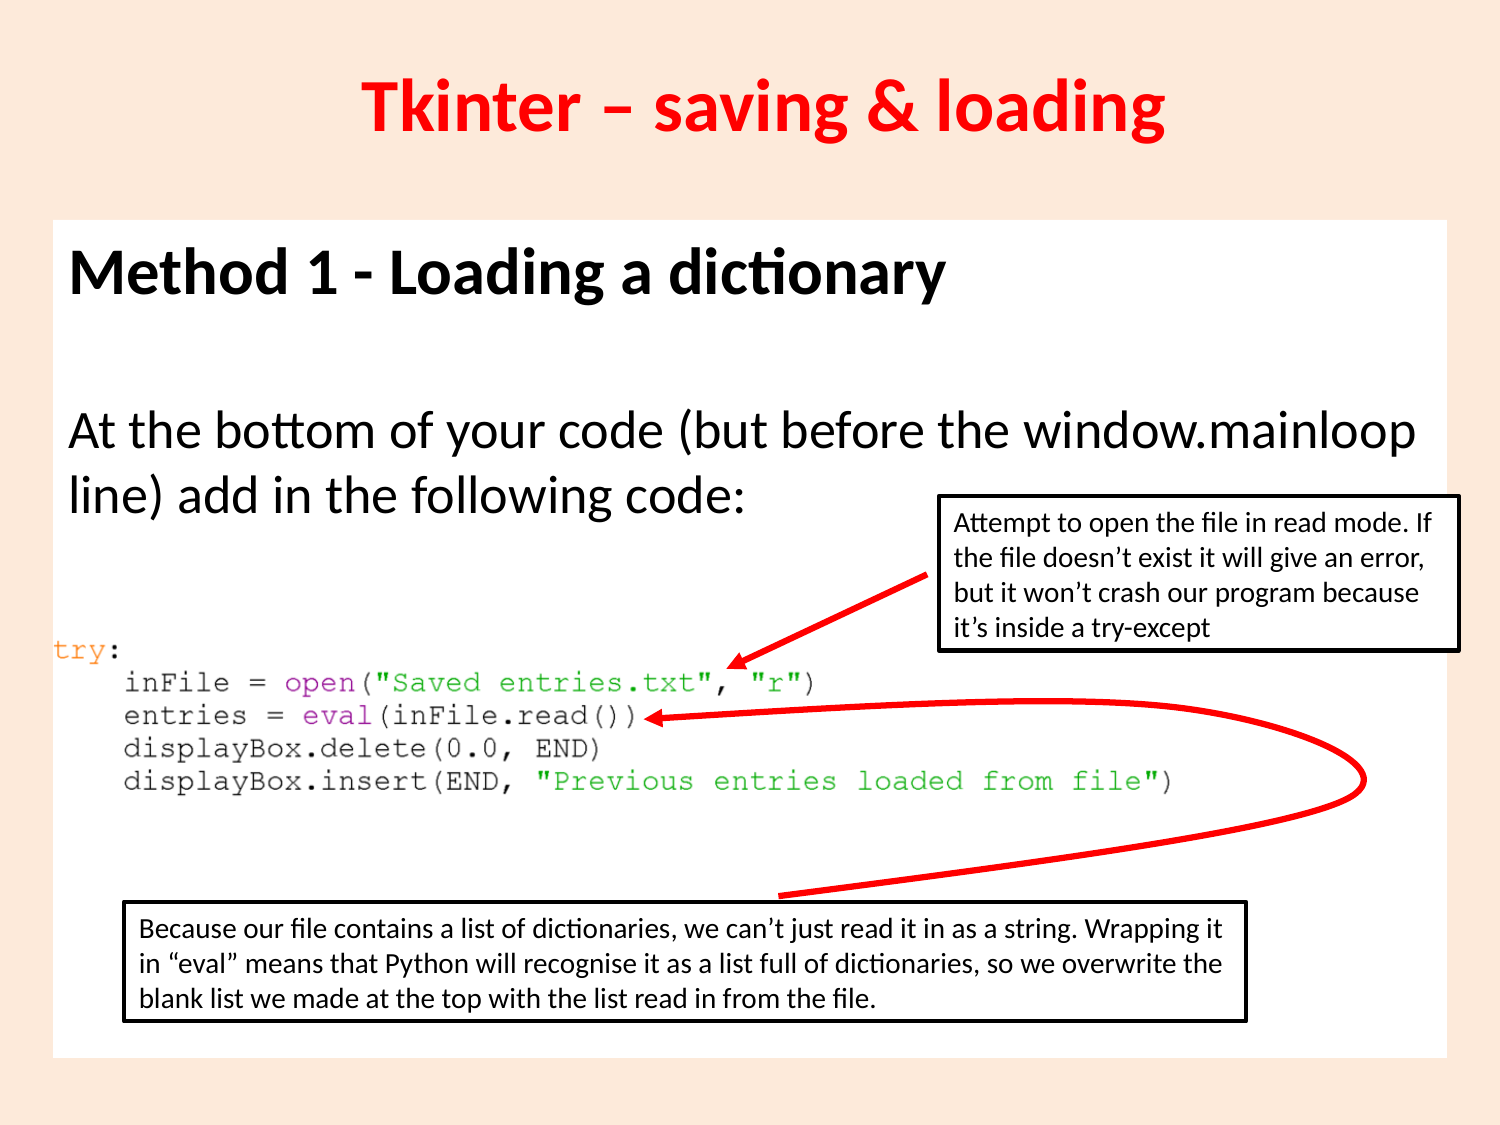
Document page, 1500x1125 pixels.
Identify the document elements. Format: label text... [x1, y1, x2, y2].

picture [53, 638, 1211, 813]
title Tkinter – saving & loading [134, 29, 1395, 173]
text_box Because our file contains a list of dictionaries, we can’t just read it in as a string. Wrapping it in “eval” means that Python will recognise it as a list full of dictionaries, so we overwrite the blank list we made at the top with the list read in from the file. [122, 900, 1248, 1023]
list Method 1 - Loading a dictionary At the bottom of your code (but before the window.mainloop line) add in the following code: [51, 218, 1449, 639]
text_box Attempt to open the file in read mode. If the file doesn’t exist it will give an error, but it won’t crash our program because it’s inside a try-except [937, 494, 1461, 653]
list Method 1 - Loading a dictionary At the bottom of your code (but before the window.mainloop line) add in the following code: [51, 653, 1449, 1060]
text_box [720, 713, 1364, 897]
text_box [726, 573, 928, 669]
